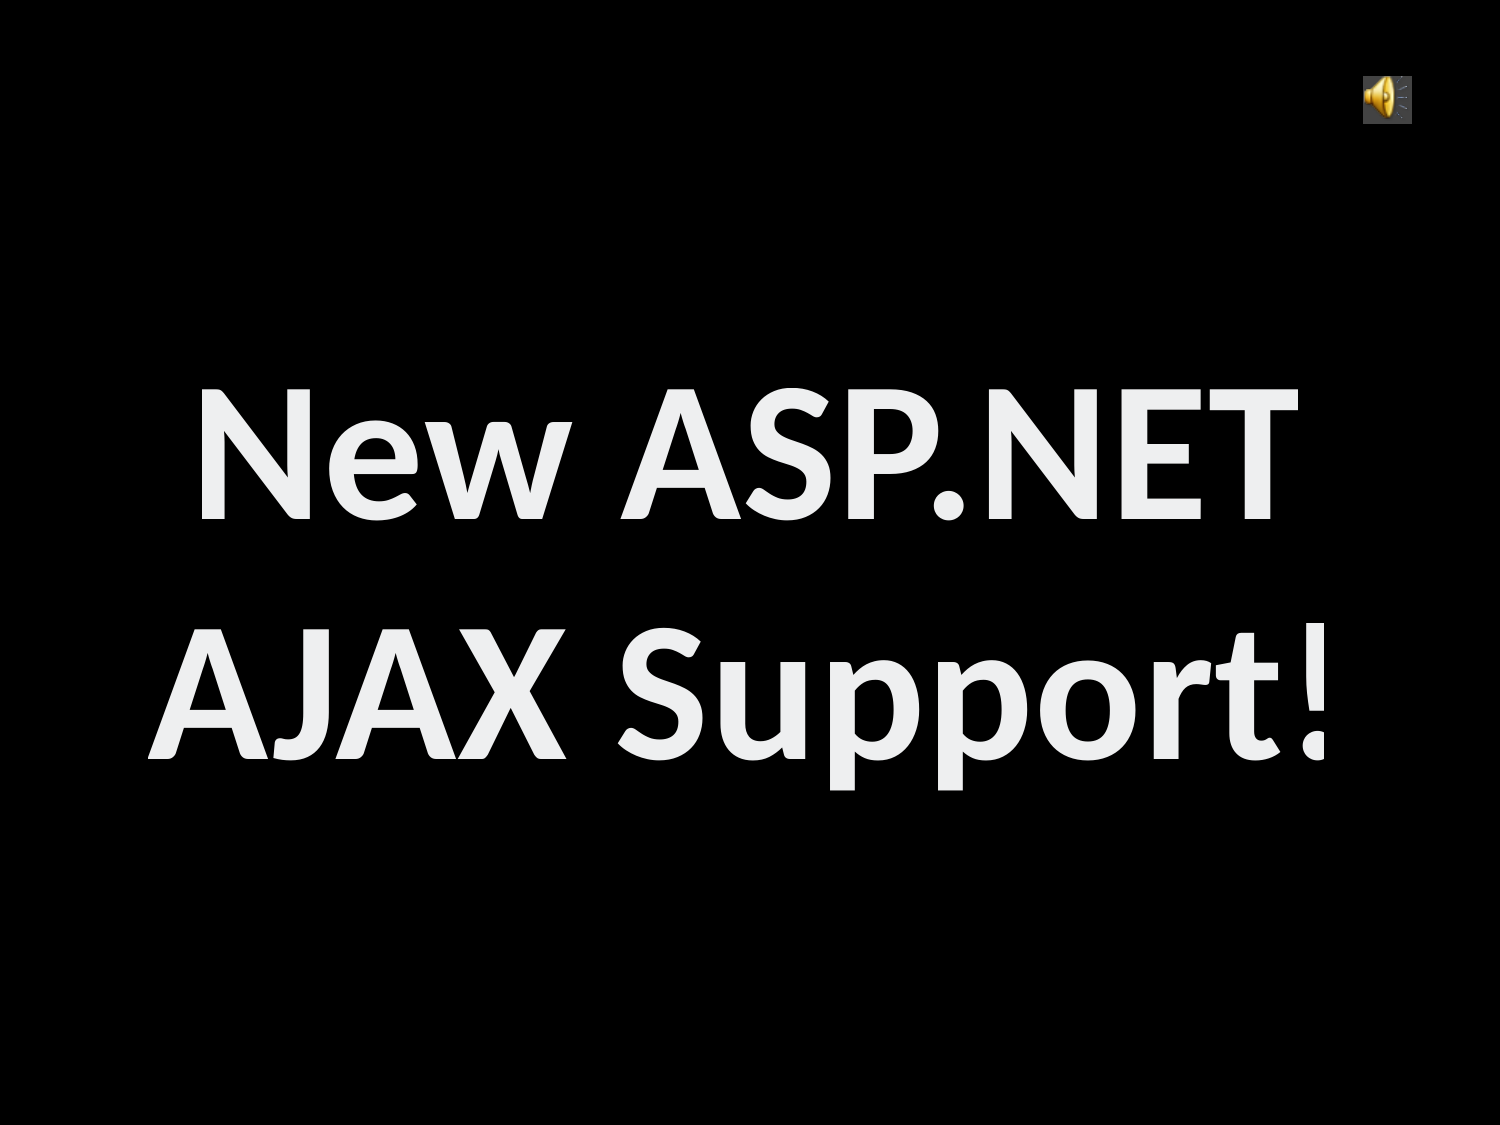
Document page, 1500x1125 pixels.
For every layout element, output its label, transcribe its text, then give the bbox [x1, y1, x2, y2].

text_box New ASP.NET AJAX Support! [132, 312, 1368, 808]
picture [1362, 74, 1413, 126]
